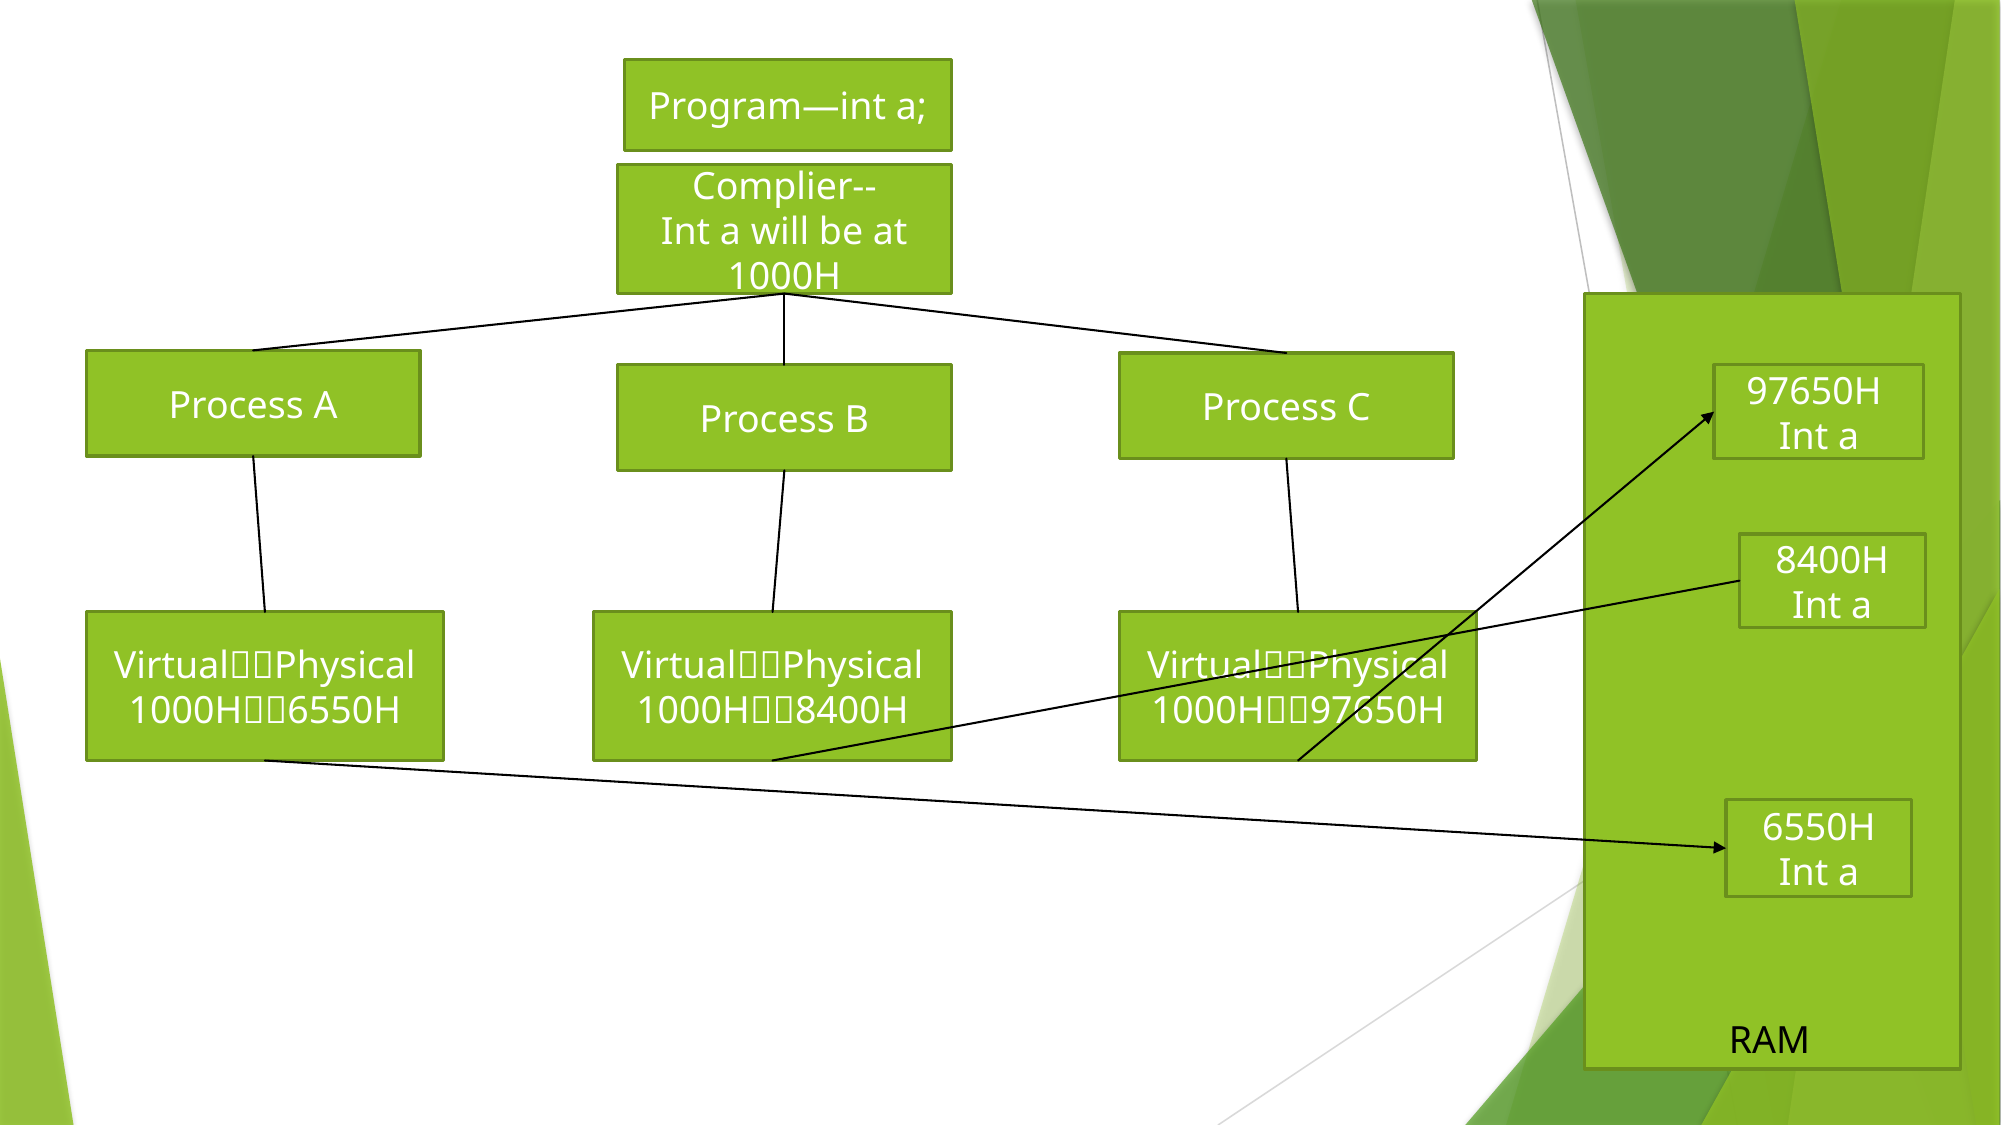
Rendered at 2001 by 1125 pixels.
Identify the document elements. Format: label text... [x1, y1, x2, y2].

text_box VirtualPhysical 1000H8400H [592, 610, 767, 759]
text_box Process A [85, 349, 422, 458]
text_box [785, 293, 1287, 354]
text_box VirtualPhysical 1000H6550H [85, 610, 445, 762]
text_box RAM [1714, 1008, 1831, 1069]
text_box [252, 293, 782, 351]
text_box 8400H Int a [1738, 532, 1927, 629]
text_box Process C [1118, 351, 1455, 460]
text_box Process B [616, 363, 953, 472]
text_box [1583, 292, 1962, 1071]
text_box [252, 455, 266, 613]
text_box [772, 580, 1740, 762]
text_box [264, 760, 1727, 849]
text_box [772, 469, 785, 580]
text_box 6550H Int a [1724, 798, 1913, 898]
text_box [1285, 458, 1292, 579]
text_box 97650H Int a [1712, 363, 1925, 460]
text_box Complier-- Int a will be at 1000H [616, 163, 953, 292]
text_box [1297, 411, 1715, 579]
text_box Program—int a; [623, 58, 953, 152]
